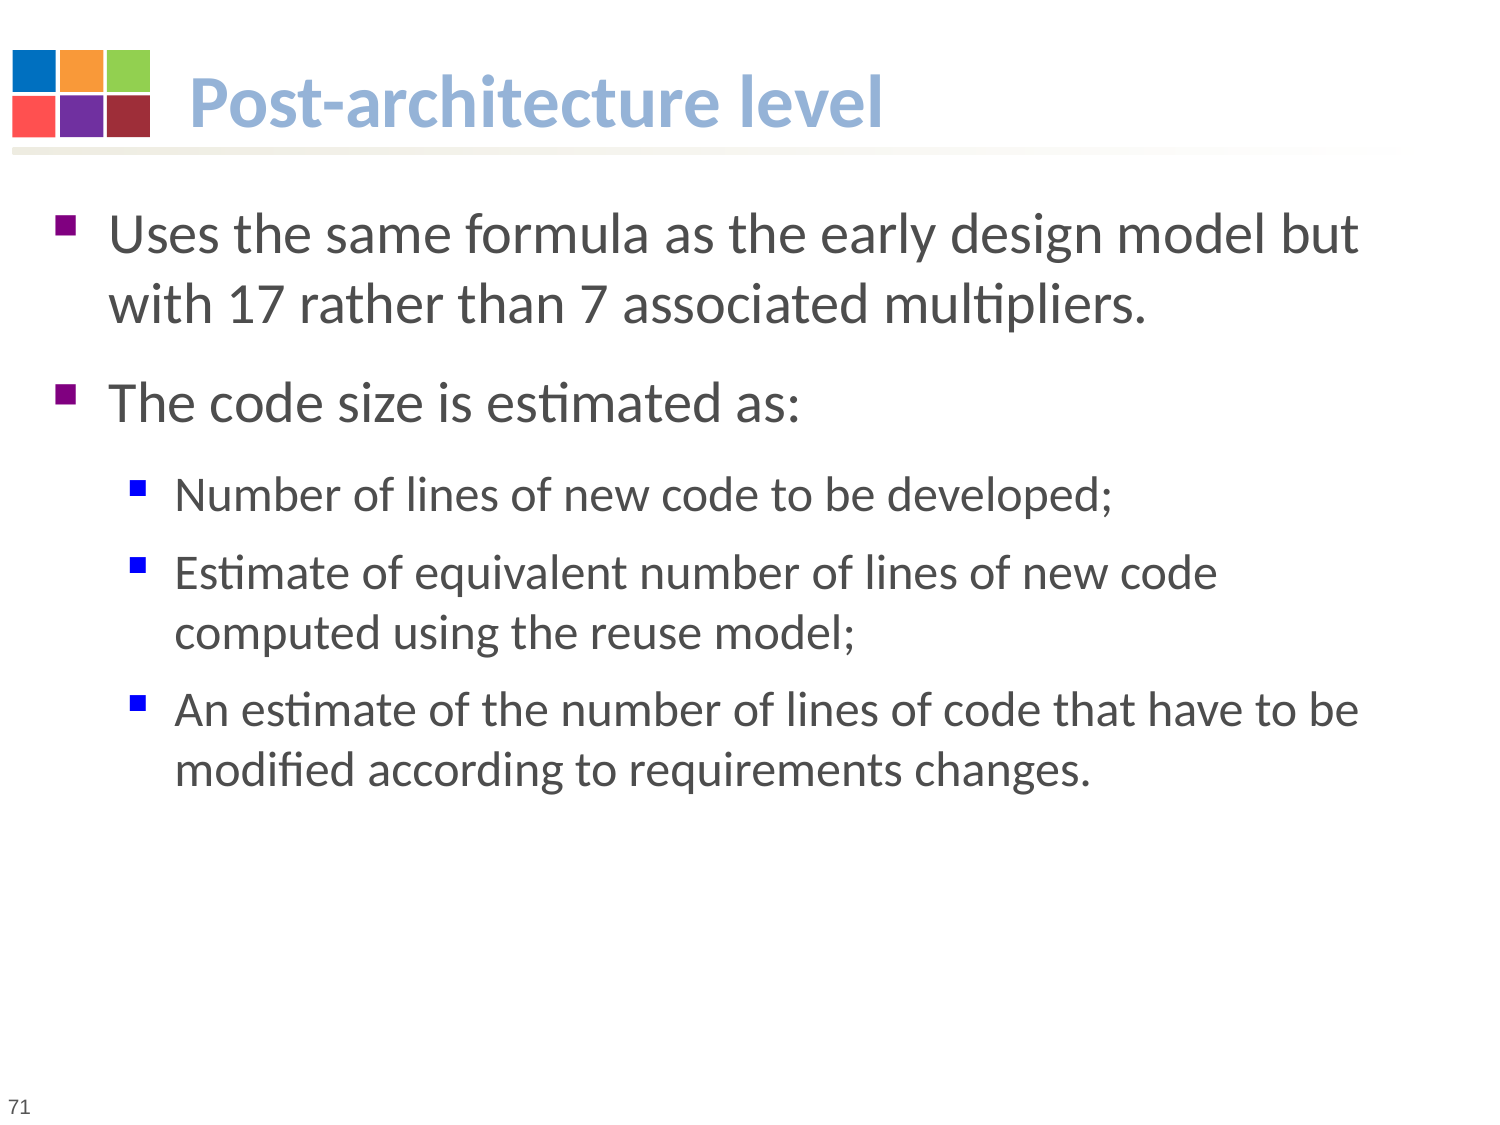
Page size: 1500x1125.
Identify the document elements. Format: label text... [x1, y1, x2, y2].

list Uses the same formula as the early design model but with 17 rather than 7 associated multipliers. The code size is estimated as: Number of lines of new code to be developed; Estimate of equivalent number of lines of new code computed using the reuse model; An estimate of the number of lines of code that have to be modified according to requirements changes. [37, 187, 1400, 903]
title Post-architecture level [174, 47, 1475, 150]
